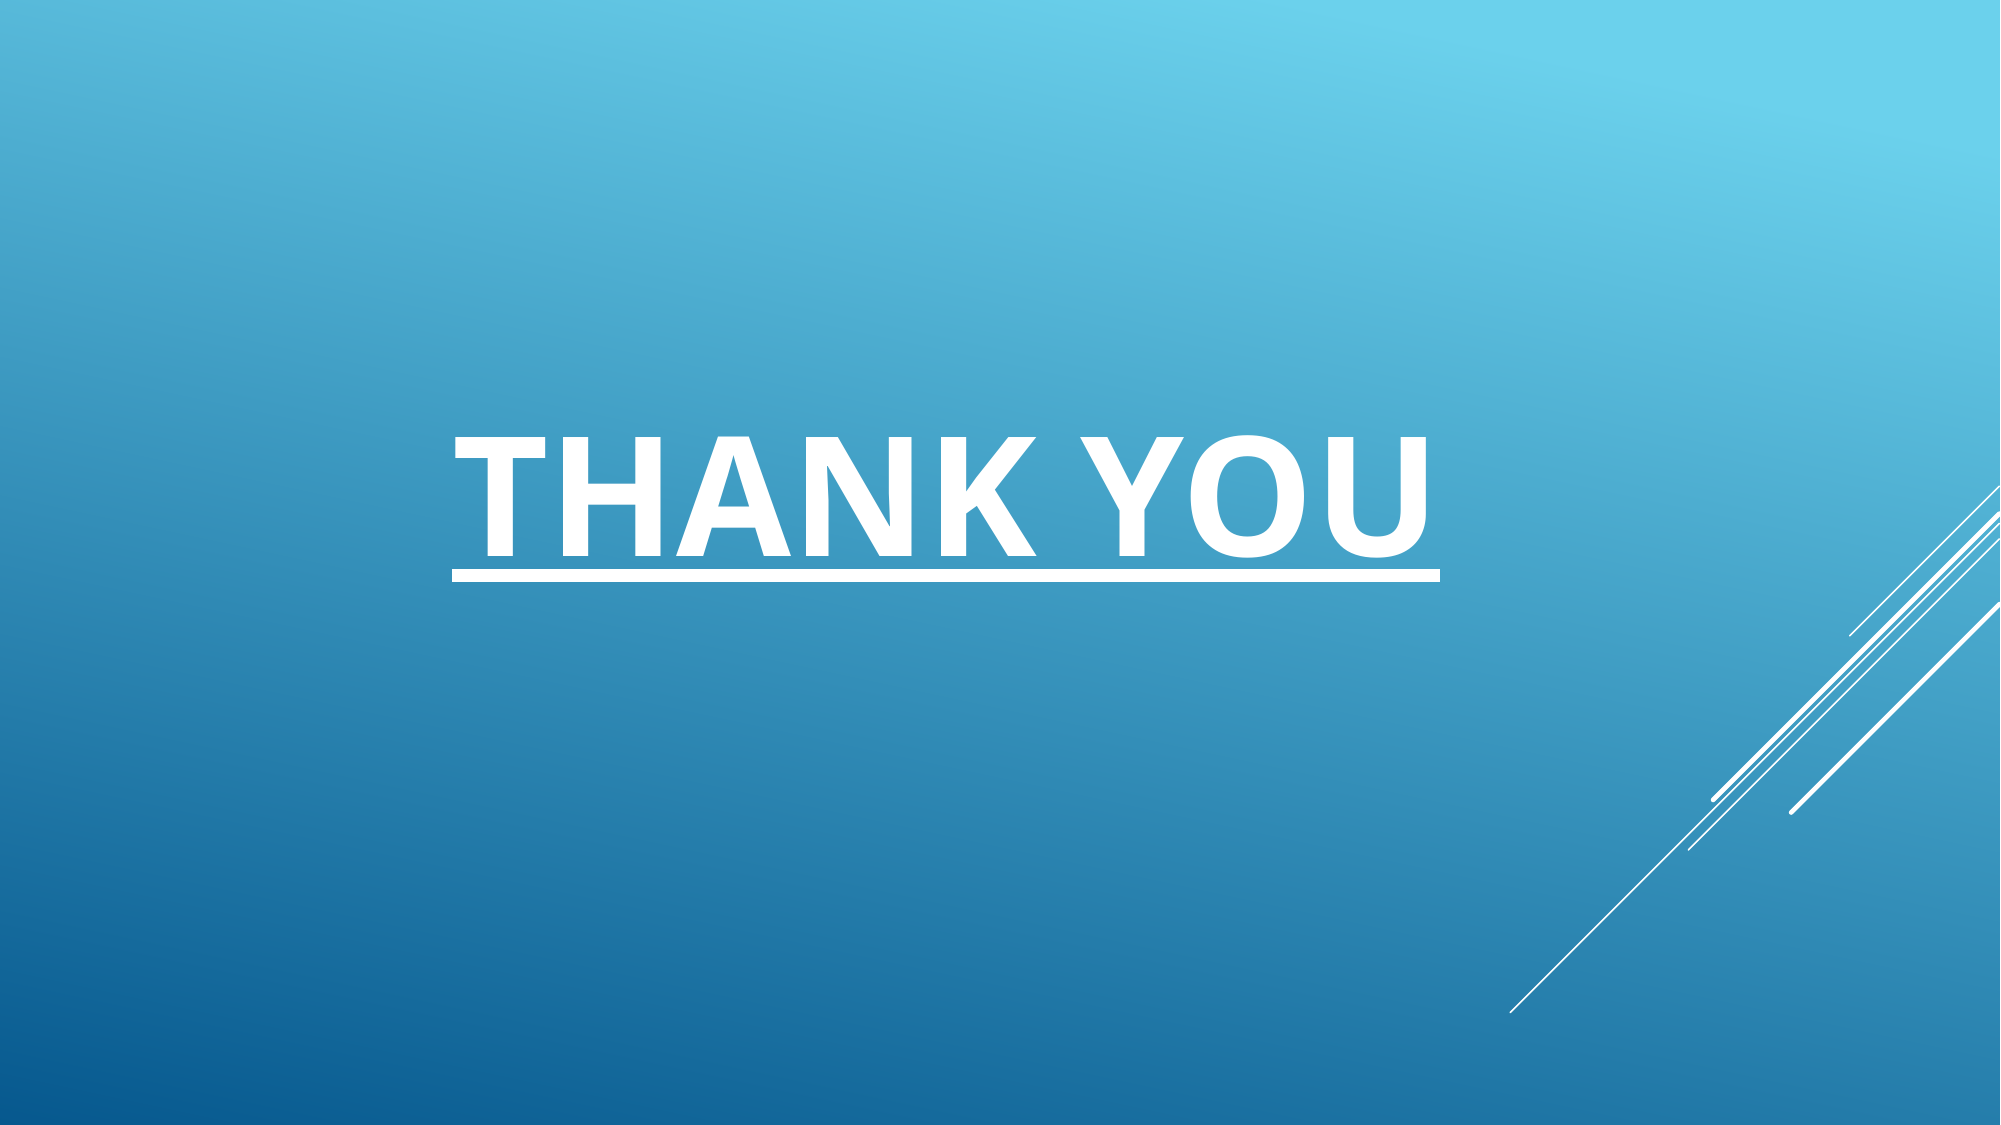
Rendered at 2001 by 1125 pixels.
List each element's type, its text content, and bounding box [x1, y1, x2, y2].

title Thank you [437, 366, 1837, 614]
